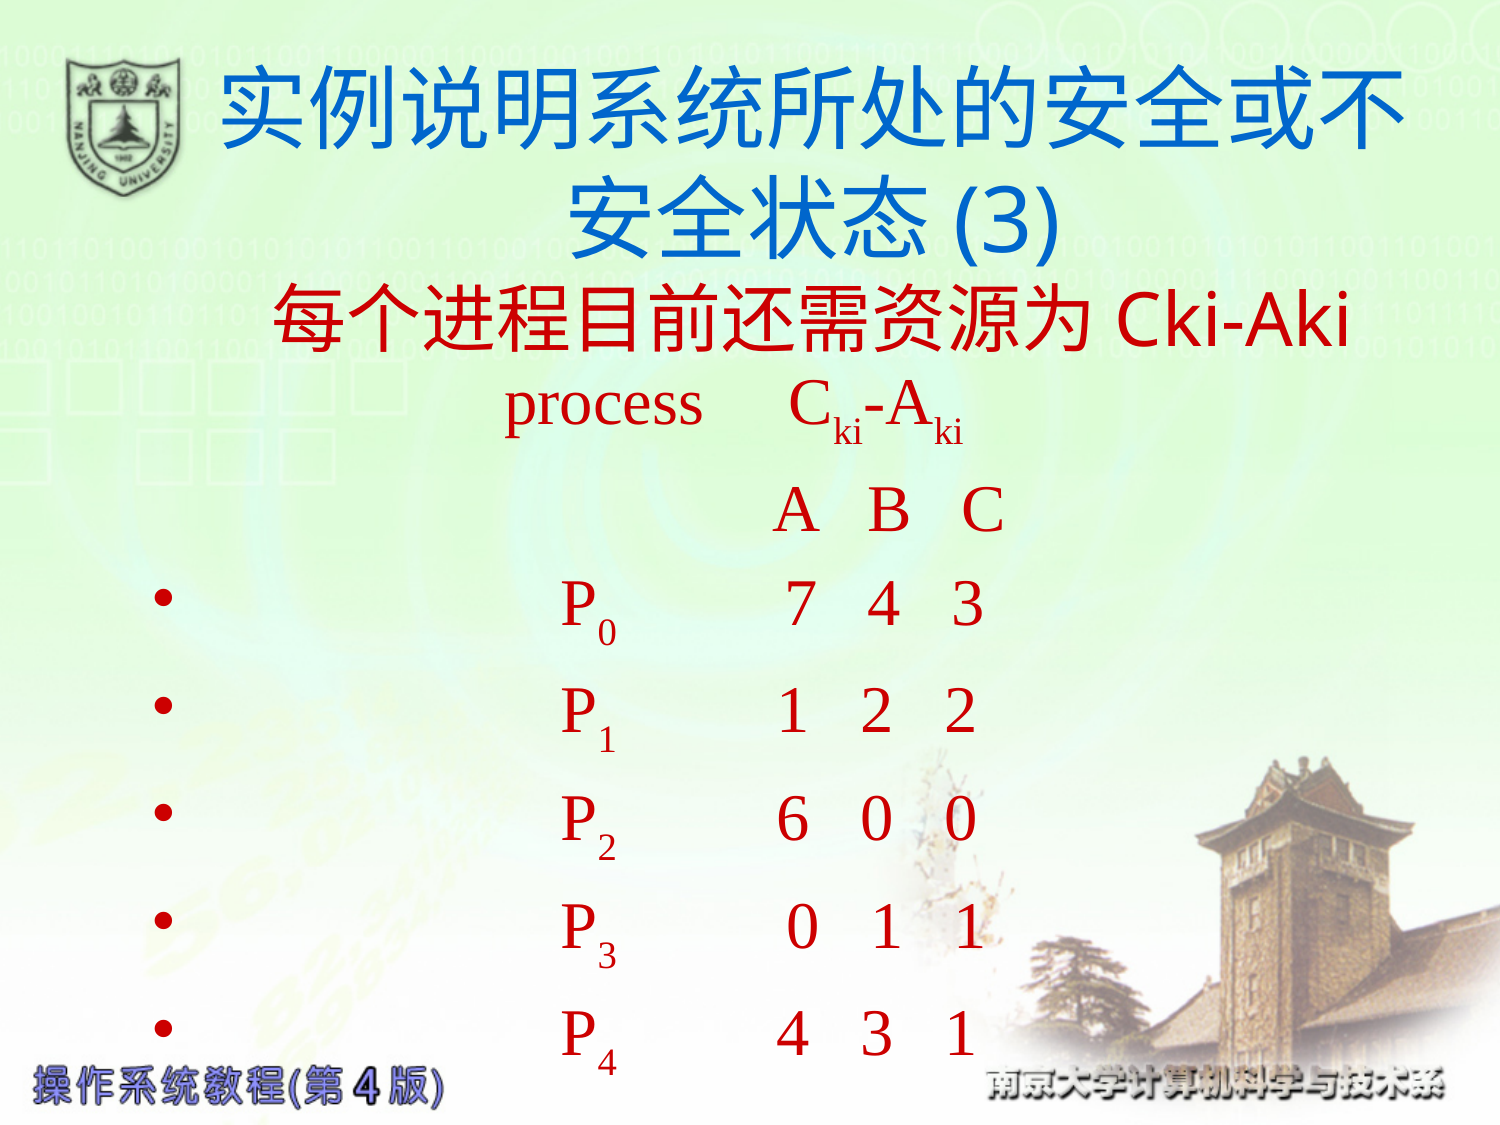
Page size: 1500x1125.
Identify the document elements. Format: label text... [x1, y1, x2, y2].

title 实例说明系统所处的安全或不安全状态(3) 每个进程目前还需资源为Cki-Aki [174, 112, 1450, 300]
list process Cki-Aki A B C P0 7 4 3 P1 1 2 2 P2 6 0 0 P3 0 1 1 P4 4 3 1 [137, 350, 1425, 1025]
picture [0, 0, 1500, 1125]
